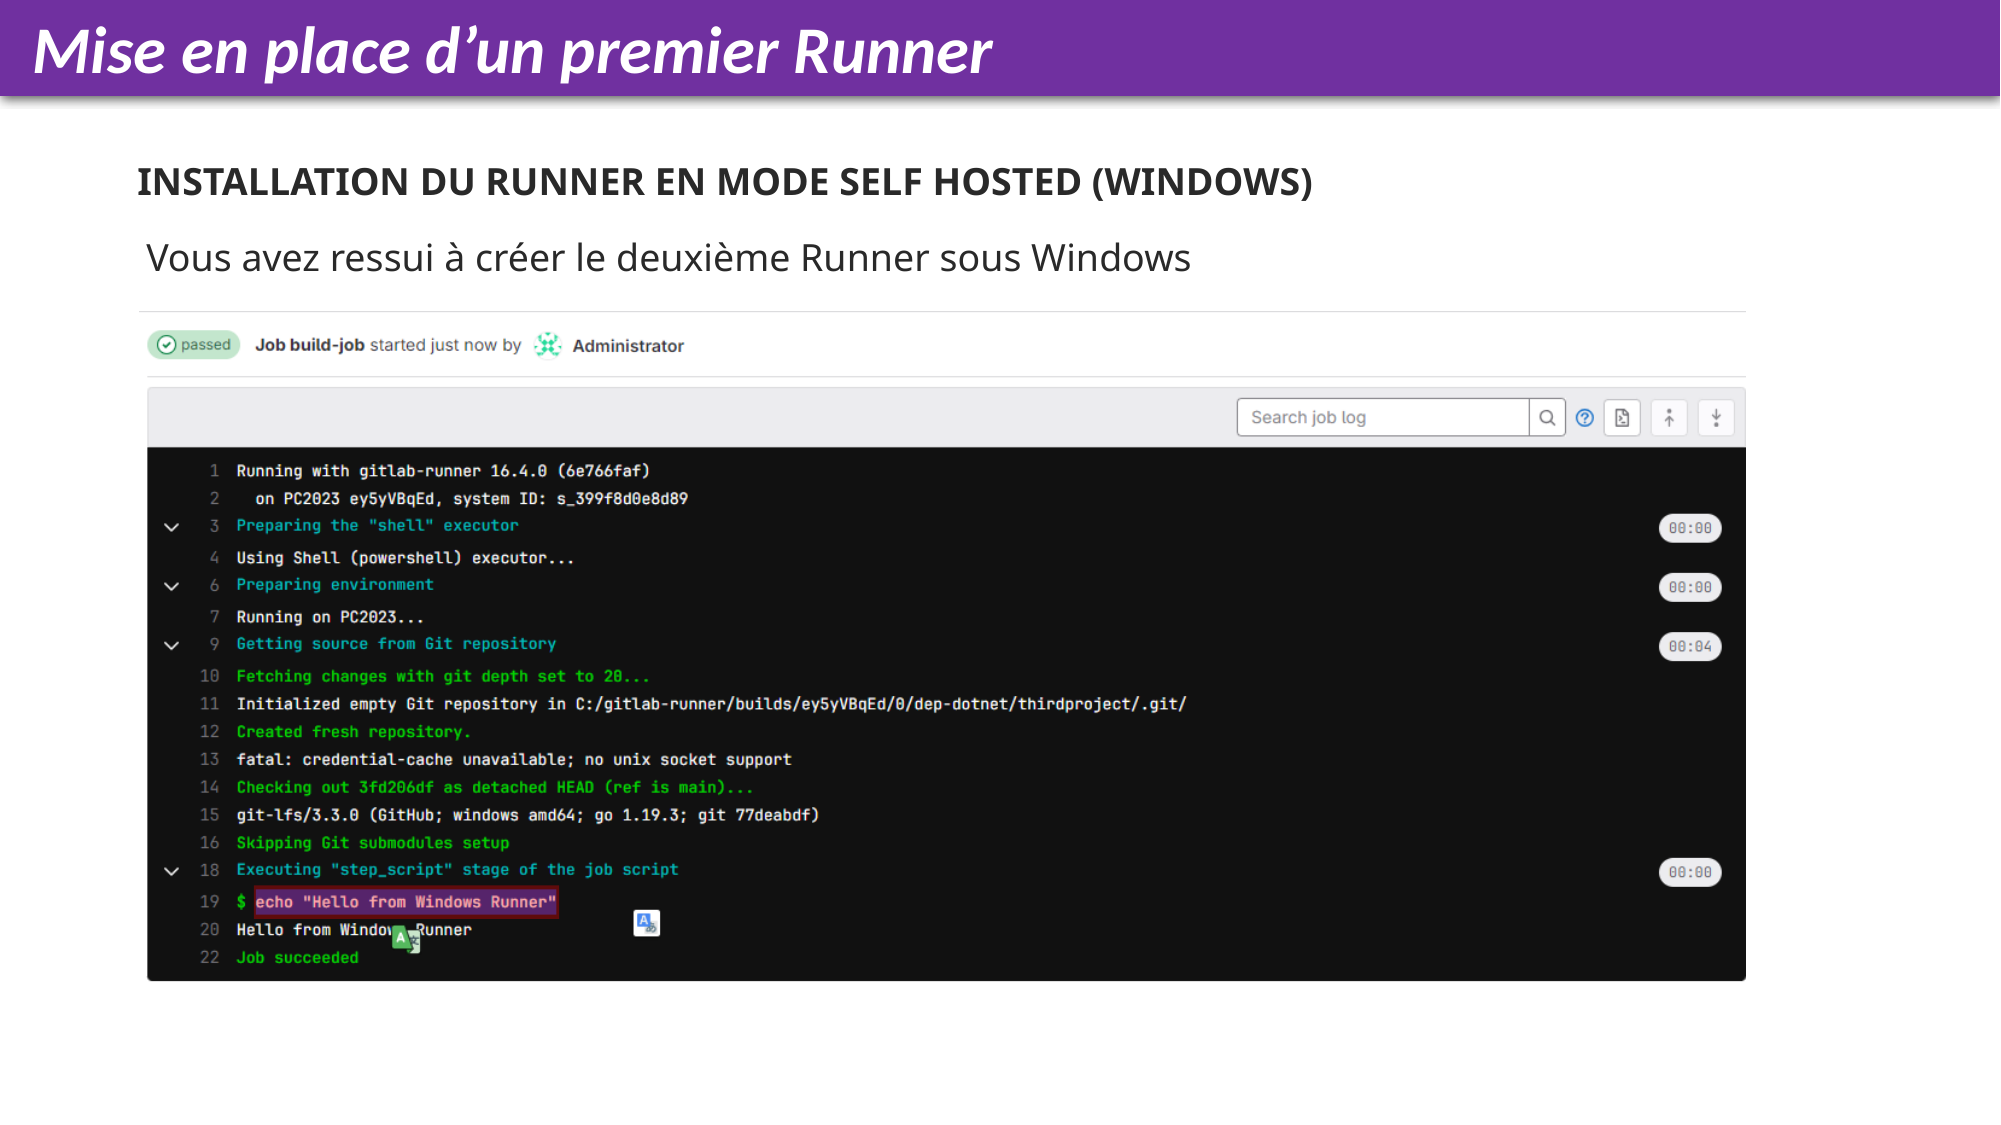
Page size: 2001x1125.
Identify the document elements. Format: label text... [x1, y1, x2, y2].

text_box INSTALLATION DU RUNNER EN MODE SELF HOSTED (WINDOWS) [122, 150, 1576, 256]
text_box Vous avez ressui à créer le deuxième Runner sous Windows [131, 226, 1828, 287]
text_box Mise en place d’un premier Runner [17, 0, 1009, 95]
text_box [0, 0, 2000, 96]
picture [139, 311, 1746, 986]
